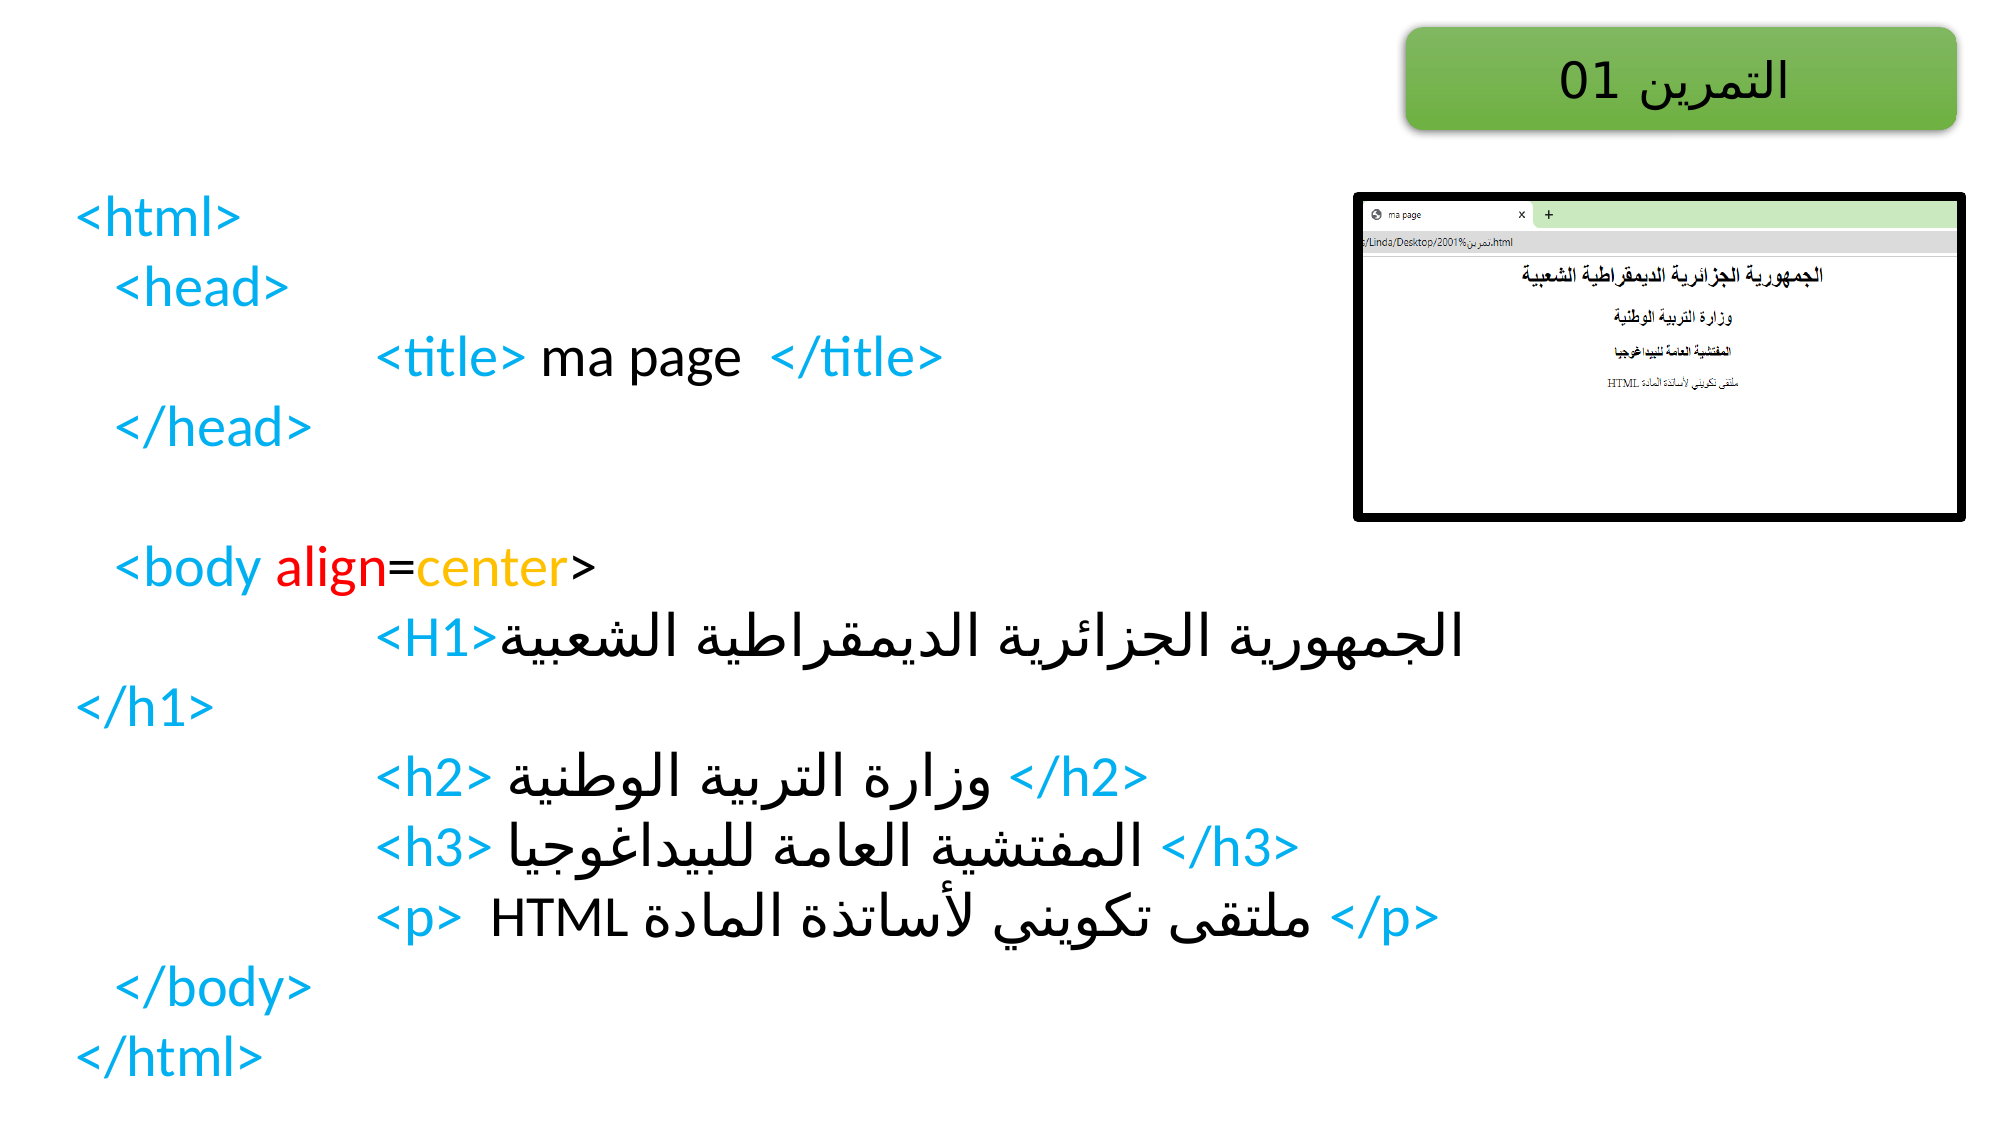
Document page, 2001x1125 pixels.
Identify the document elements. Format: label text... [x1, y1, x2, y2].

text_box <html> <head> <title> ma page </title> </head> <body align=center> <H1>الجمهورية الجزائرية الديمقراطية الشعبية </h1> <h2> وزارة التربية الوطنية </h2> <h3> المفتشية العامة للبيداغوجيا </h3> <p> HTML ملتقى تكويني لأساتذة المادة </p> </body> </html> [60, 170, 1561, 1095]
text_box التمرين 01 [1406, 27, 1958, 130]
picture [1362, 201, 1958, 513]
